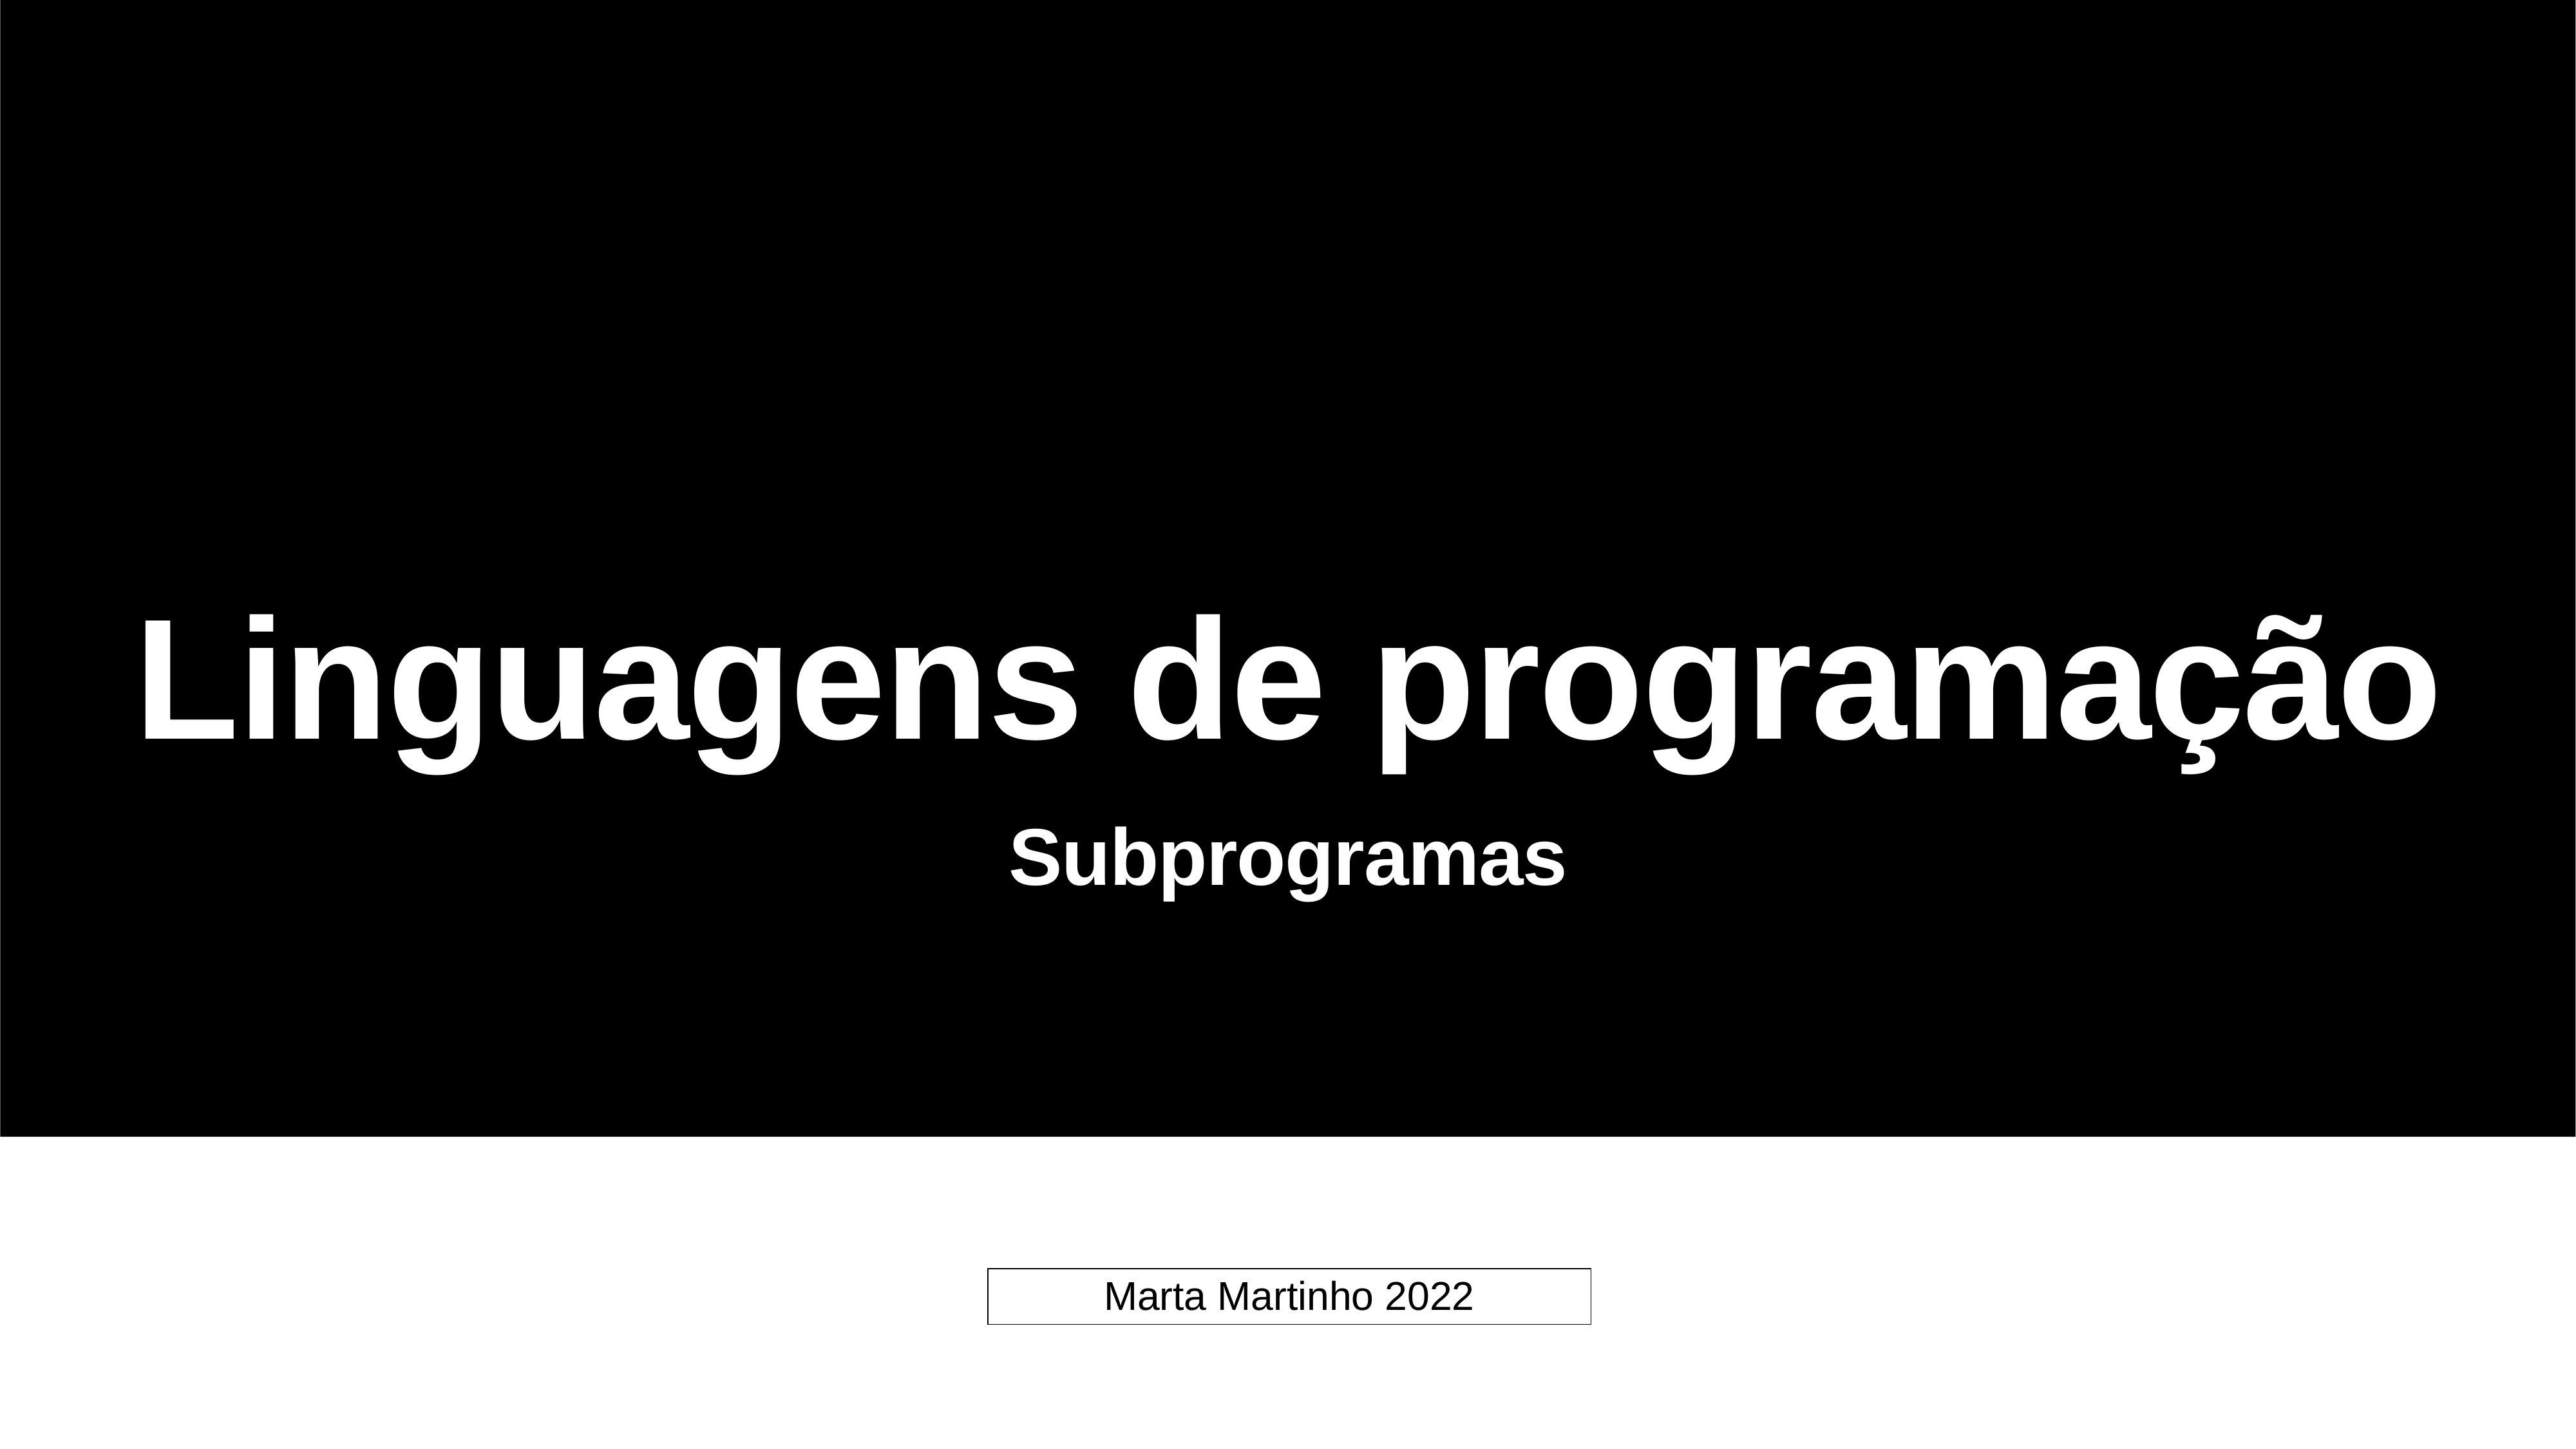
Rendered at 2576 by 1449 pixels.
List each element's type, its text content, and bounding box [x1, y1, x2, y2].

title Linguagens de programação [128, 326, 2448, 778]
subtitle Subprogramas [128, 799, 2448, 1038]
text_box [0, 0, 2576, 1137]
table_header Marta Martinho 2022 [989, 1269, 1591, 1324]
